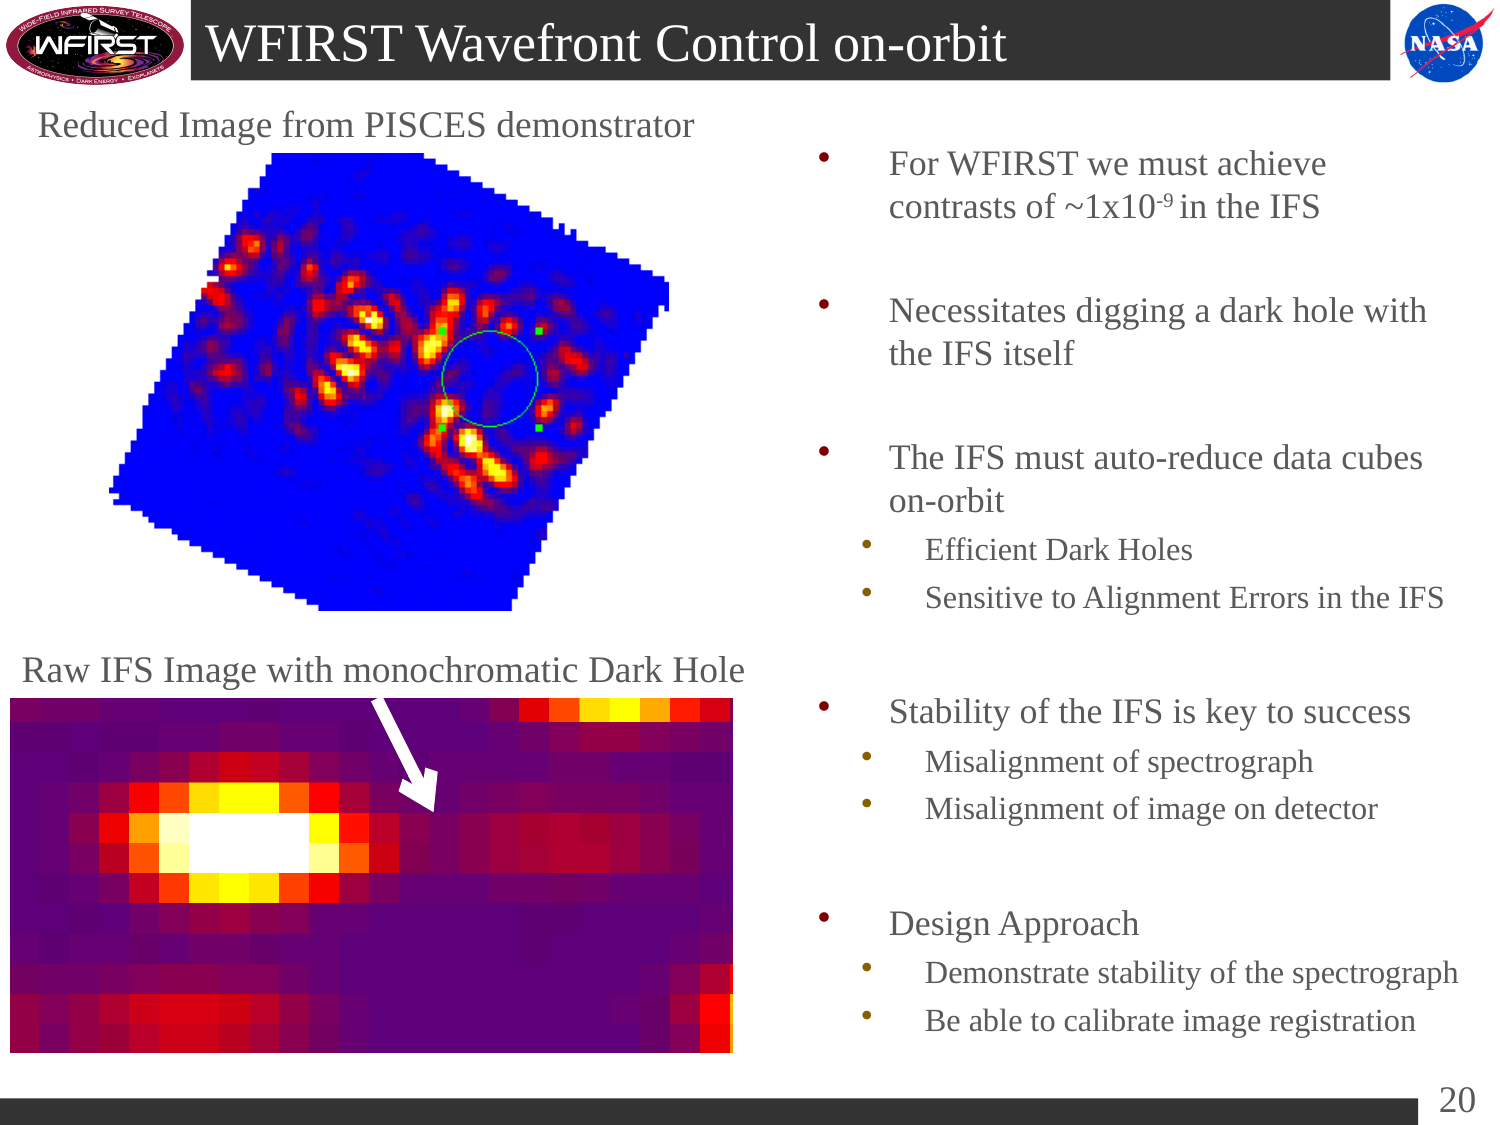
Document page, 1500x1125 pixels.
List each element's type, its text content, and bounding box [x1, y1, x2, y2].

title WFIRST Wavefront Control on-orbit [190, 0, 1391, 81]
picture [1, 0, 191, 89]
list For WFIRST we must achieve contrasts of ~1x10-9 in the IFS Necessitates digging a dark hole with the IFS itself The IFS must auto-reduce data cubes on-orbit Efficient Dark Holes Sensitive to Alignment Errors in the IFS Stability of the IFS is key to success Misalignment of spectrograph Misalignment of image on detector Design Approach Demonstrate stability of the spectrograph Be able to calibrate image registration [804, 101, 1475, 1076]
picture [9, 698, 733, 1053]
text_box Reduced Image from PISCES demonstrator [22, 92, 733, 153]
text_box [376, 698, 434, 813]
picture [1394, 3, 1500, 83]
picture [108, 153, 669, 611]
text_box Raw IFS Image with monochromatic Dark Hole [6, 637, 770, 698]
